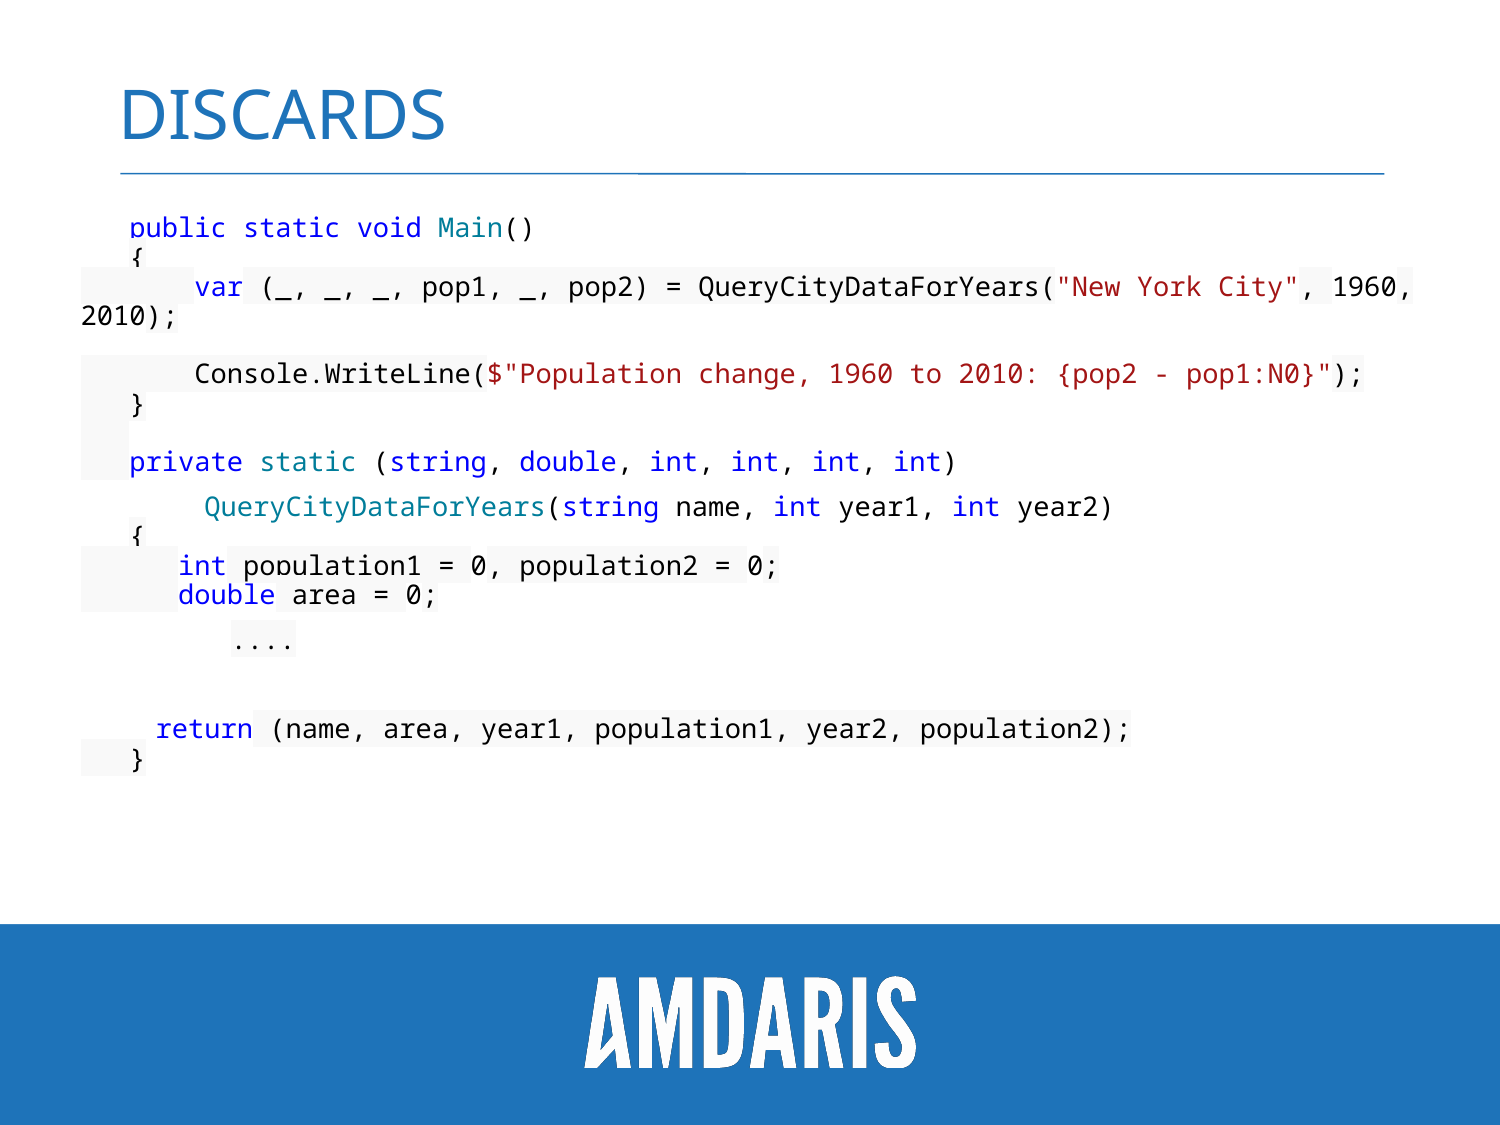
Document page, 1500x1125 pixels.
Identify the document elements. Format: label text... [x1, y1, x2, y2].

picture [584, 976, 916, 1068]
title DISCARDS [103, 59, 1397, 175]
list public static void Main() { var (_, _, _, pop1, _, pop2) = QueryCityDataForYears("New York City", 1960, 2010); Console.WriteLine($"Population change, 1960 to 2010: {pop2 - pop1:N0}"); } private static (string, double, int, int, int, int) QueryCityDataForYears(string name, int year1, int year2) { int population1 = 0, population2 = 0; double area = 0; .... return (name, area, year1, population1, year2, population2); } [65, 206, 1465, 887]
